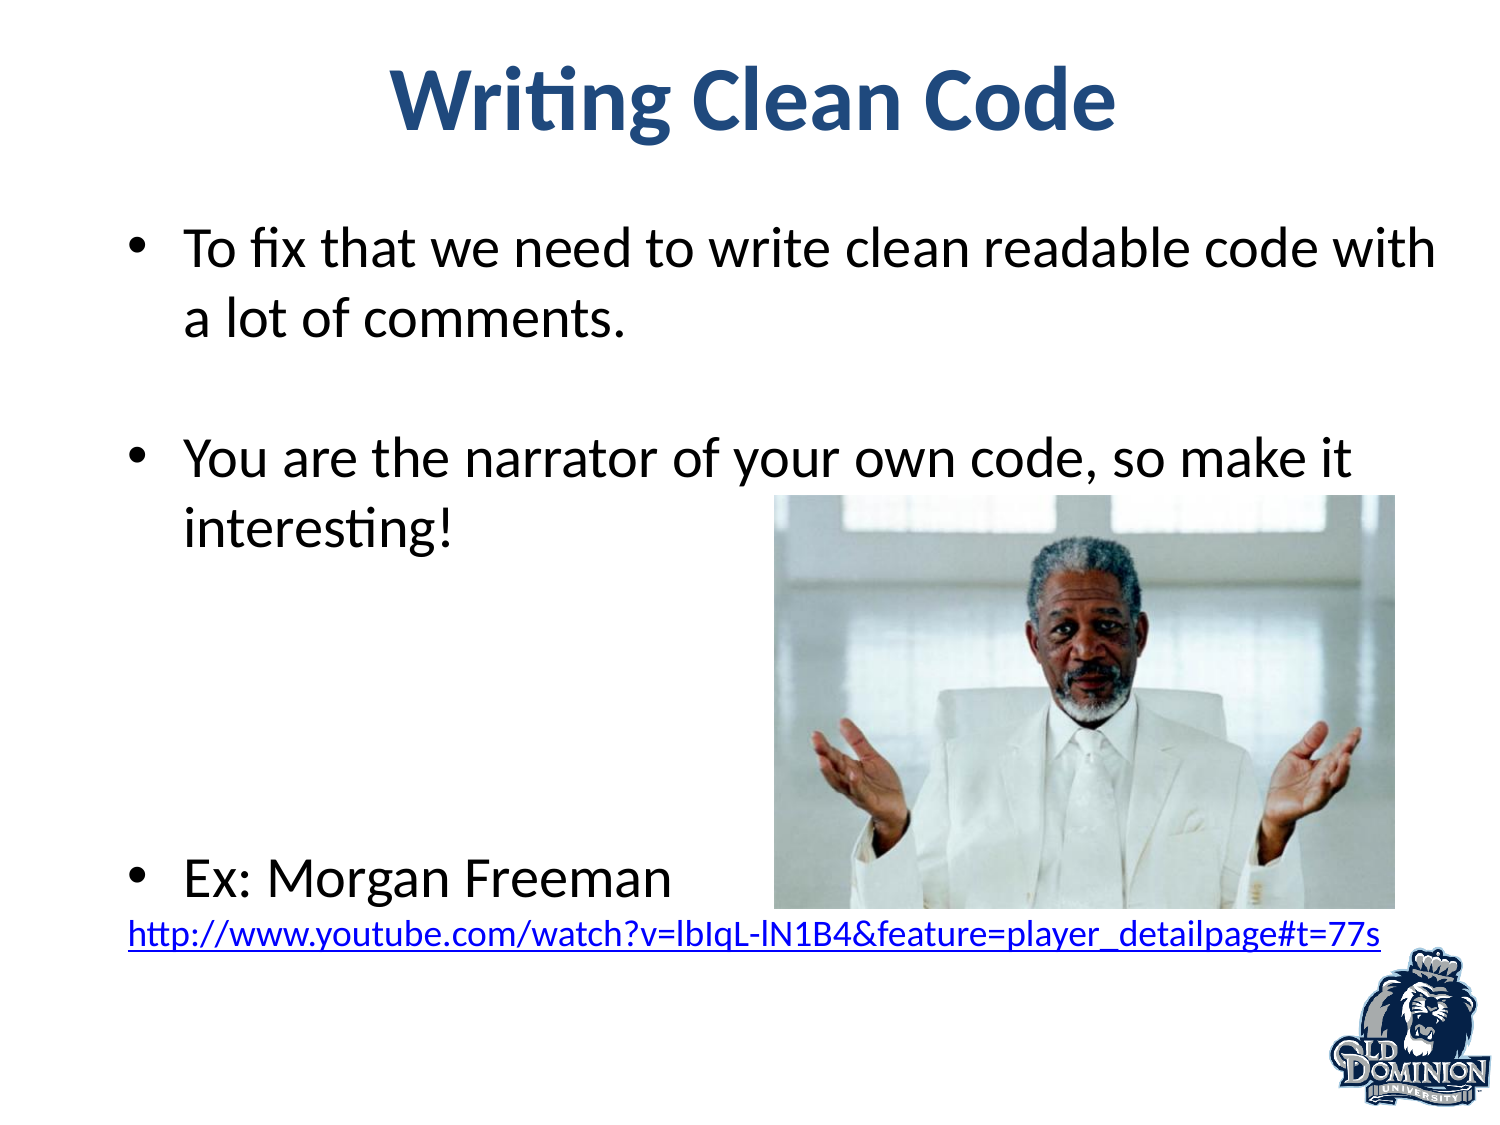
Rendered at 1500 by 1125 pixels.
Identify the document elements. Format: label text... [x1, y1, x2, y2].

text_box To fix that we need to write clean readable code with a lot of comments. You are the narrator of your own code, so make it interesting! Ex: Morgan Freeman http://www.youtube.com/watch?v=lbIqL-lN1B4&feature=player_detailpage#t=77s [112, 202, 1463, 970]
picture [1319, 937, 1493, 1125]
picture [774, 495, 1395, 909]
title Writing Clean Code [75, 12, 1434, 175]
